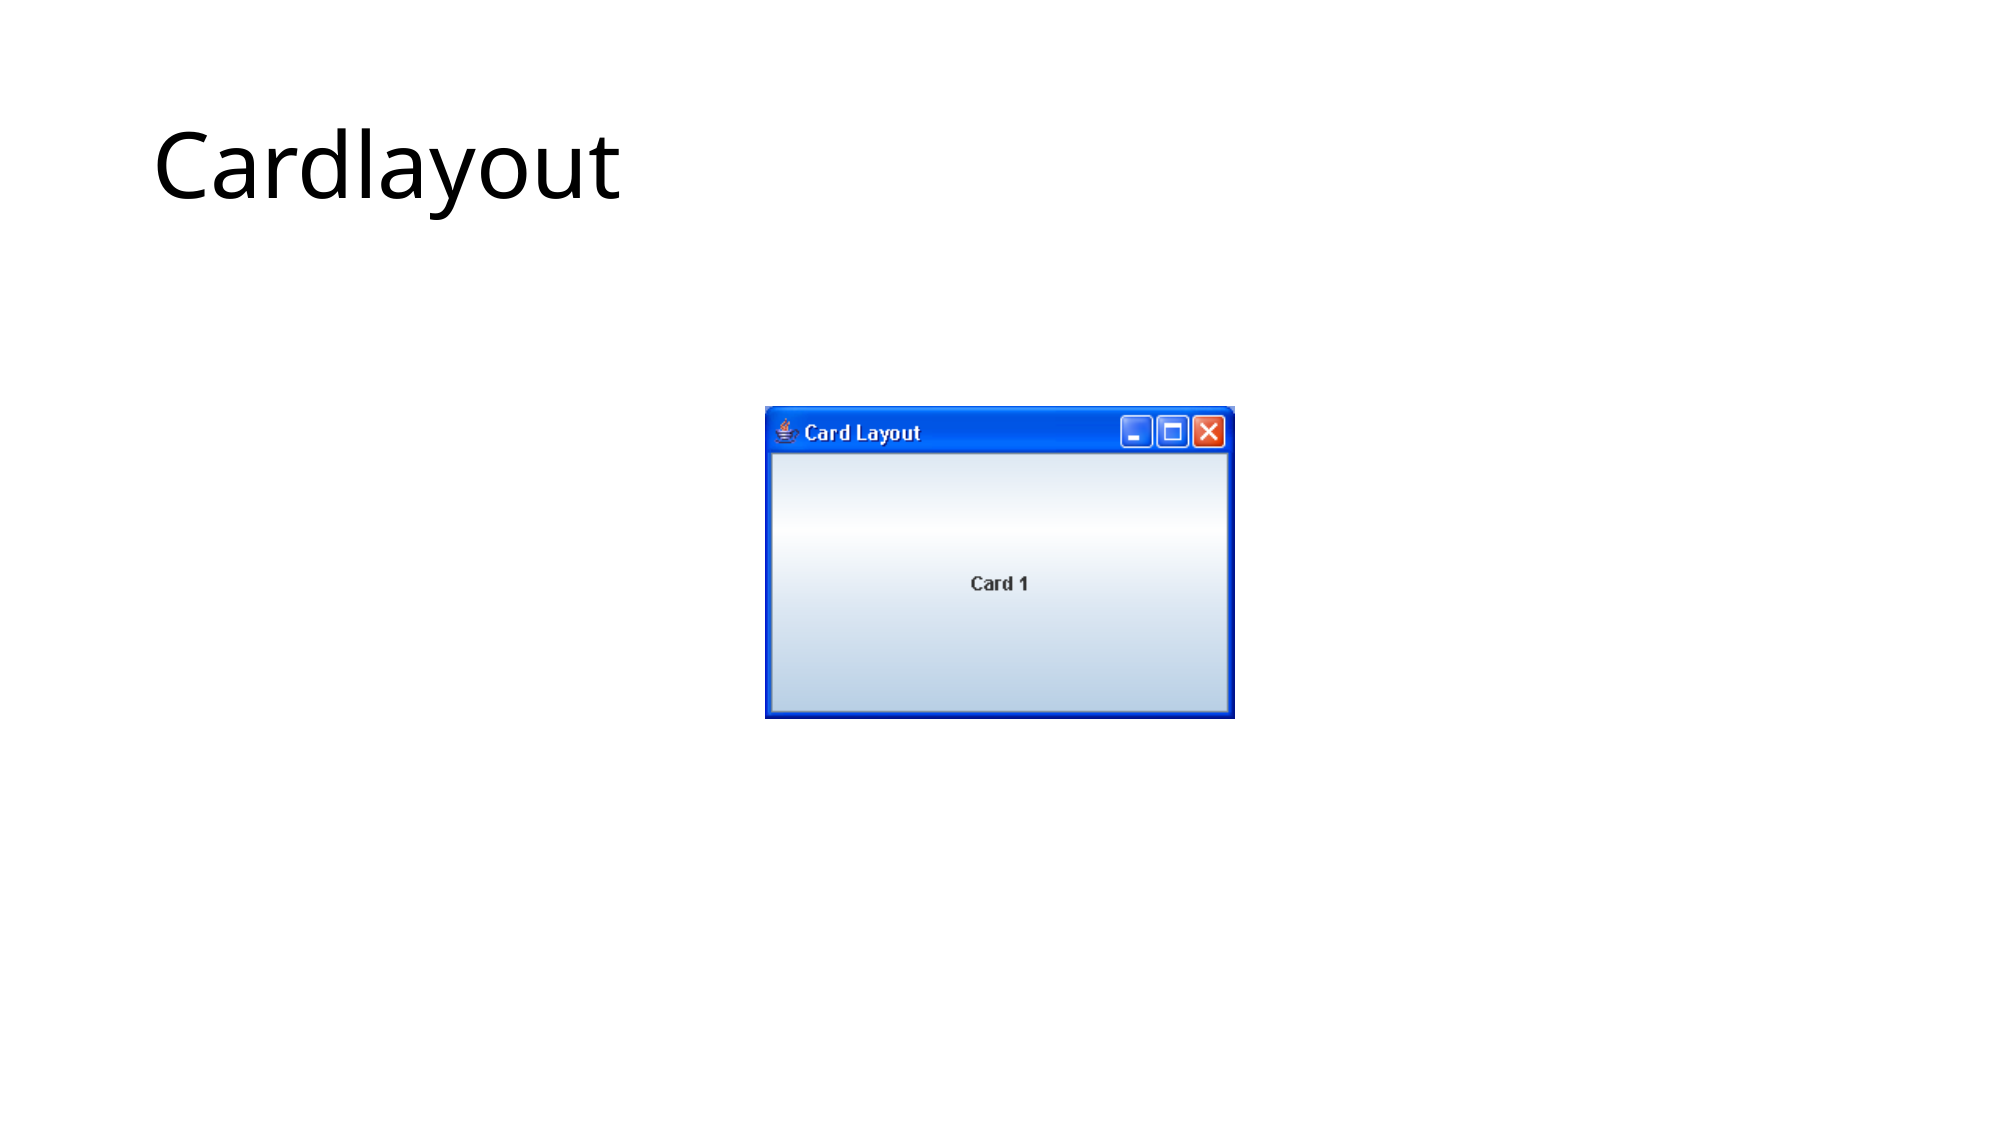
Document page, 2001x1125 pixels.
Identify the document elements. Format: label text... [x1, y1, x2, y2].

title Cardlayout [137, 59, 1863, 278]
picture [765, 406, 1235, 719]
